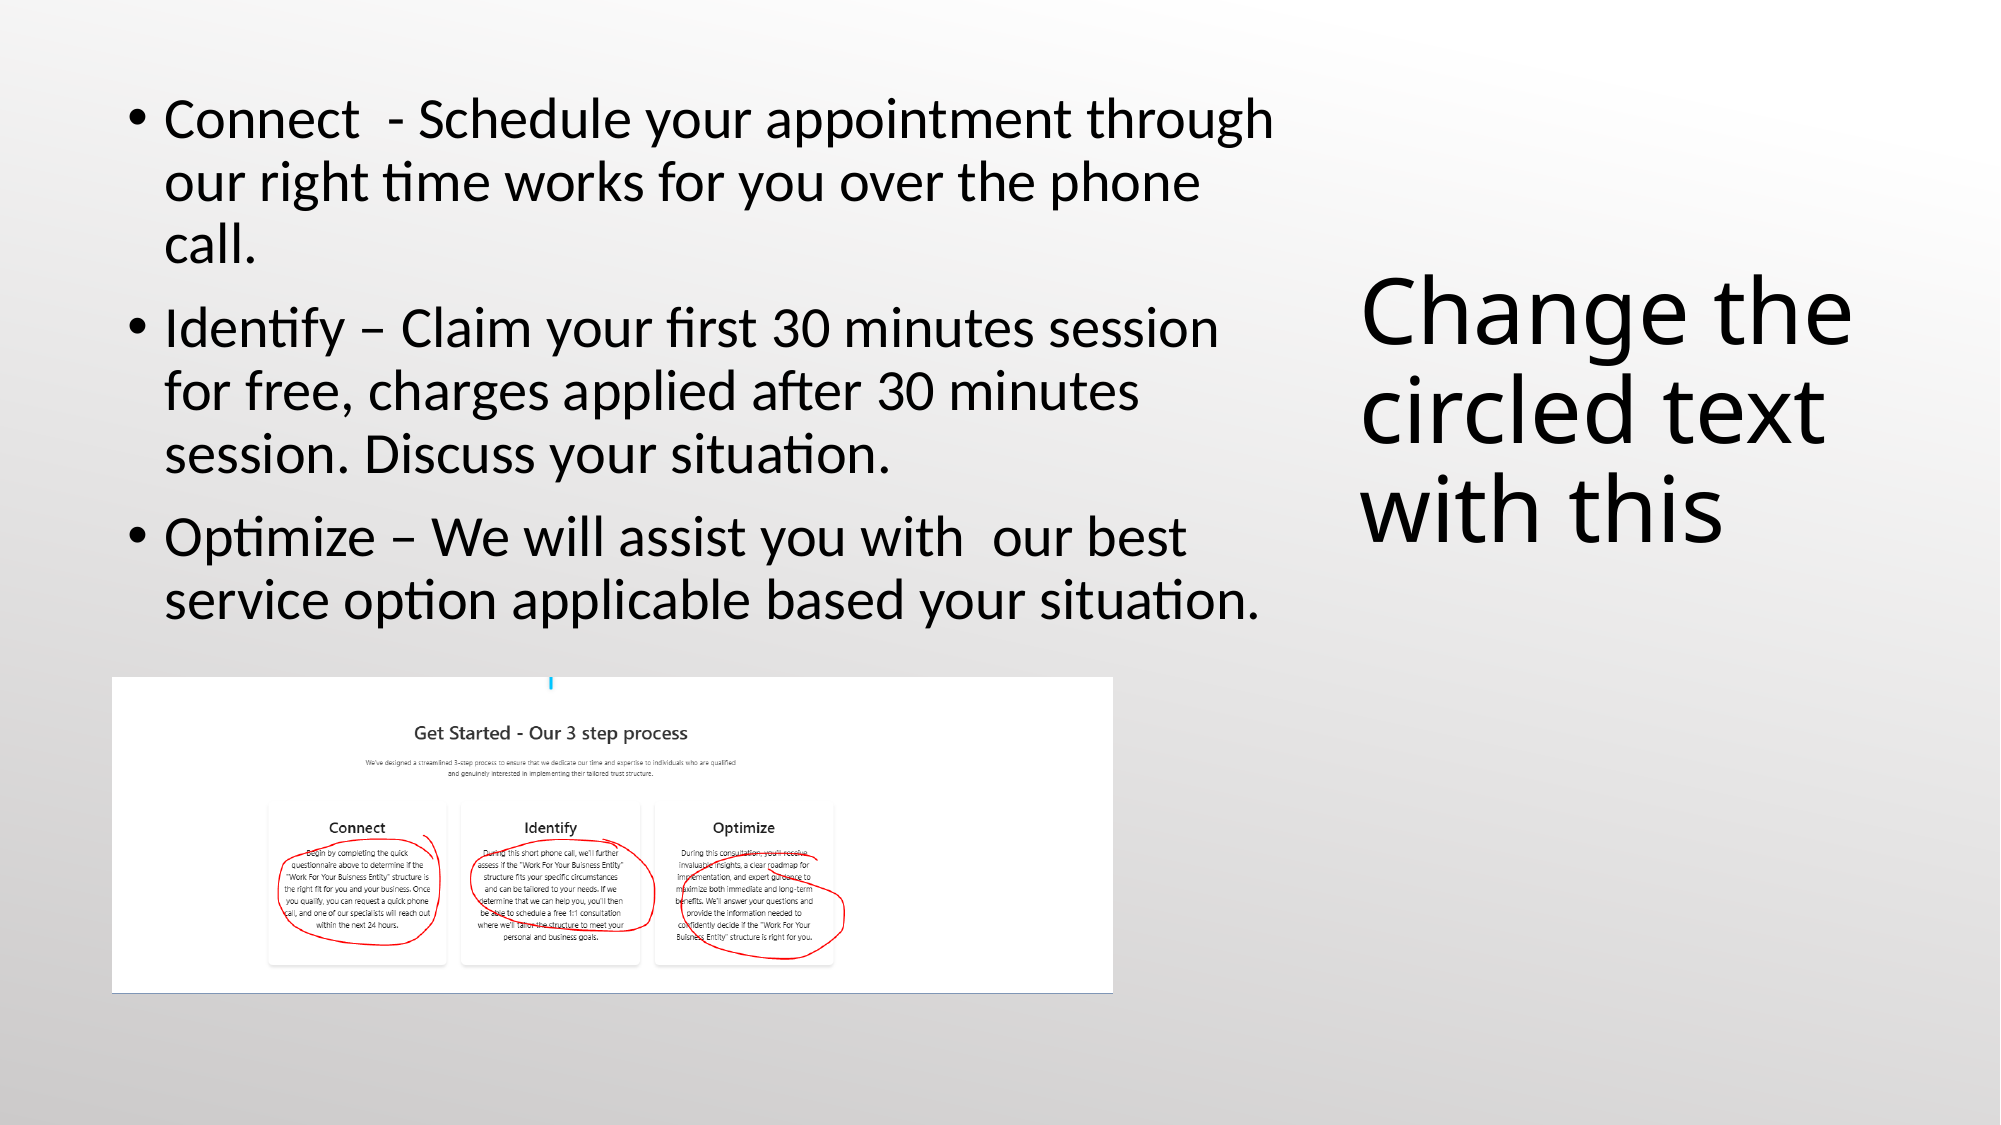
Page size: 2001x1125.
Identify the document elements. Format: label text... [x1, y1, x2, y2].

list Connect - Schedule your appointment through our right time works for you over the phone call. Identify – Claim your first 30 minutes session for free, charges applied after 30 minutes session. Discuss your situation. Optimize – We will assist you with our best service option applicable based your situation. [112, 80, 1293, 651]
title Change the circled text with this [1344, 80, 1942, 747]
picture [112, 677, 1113, 994]
